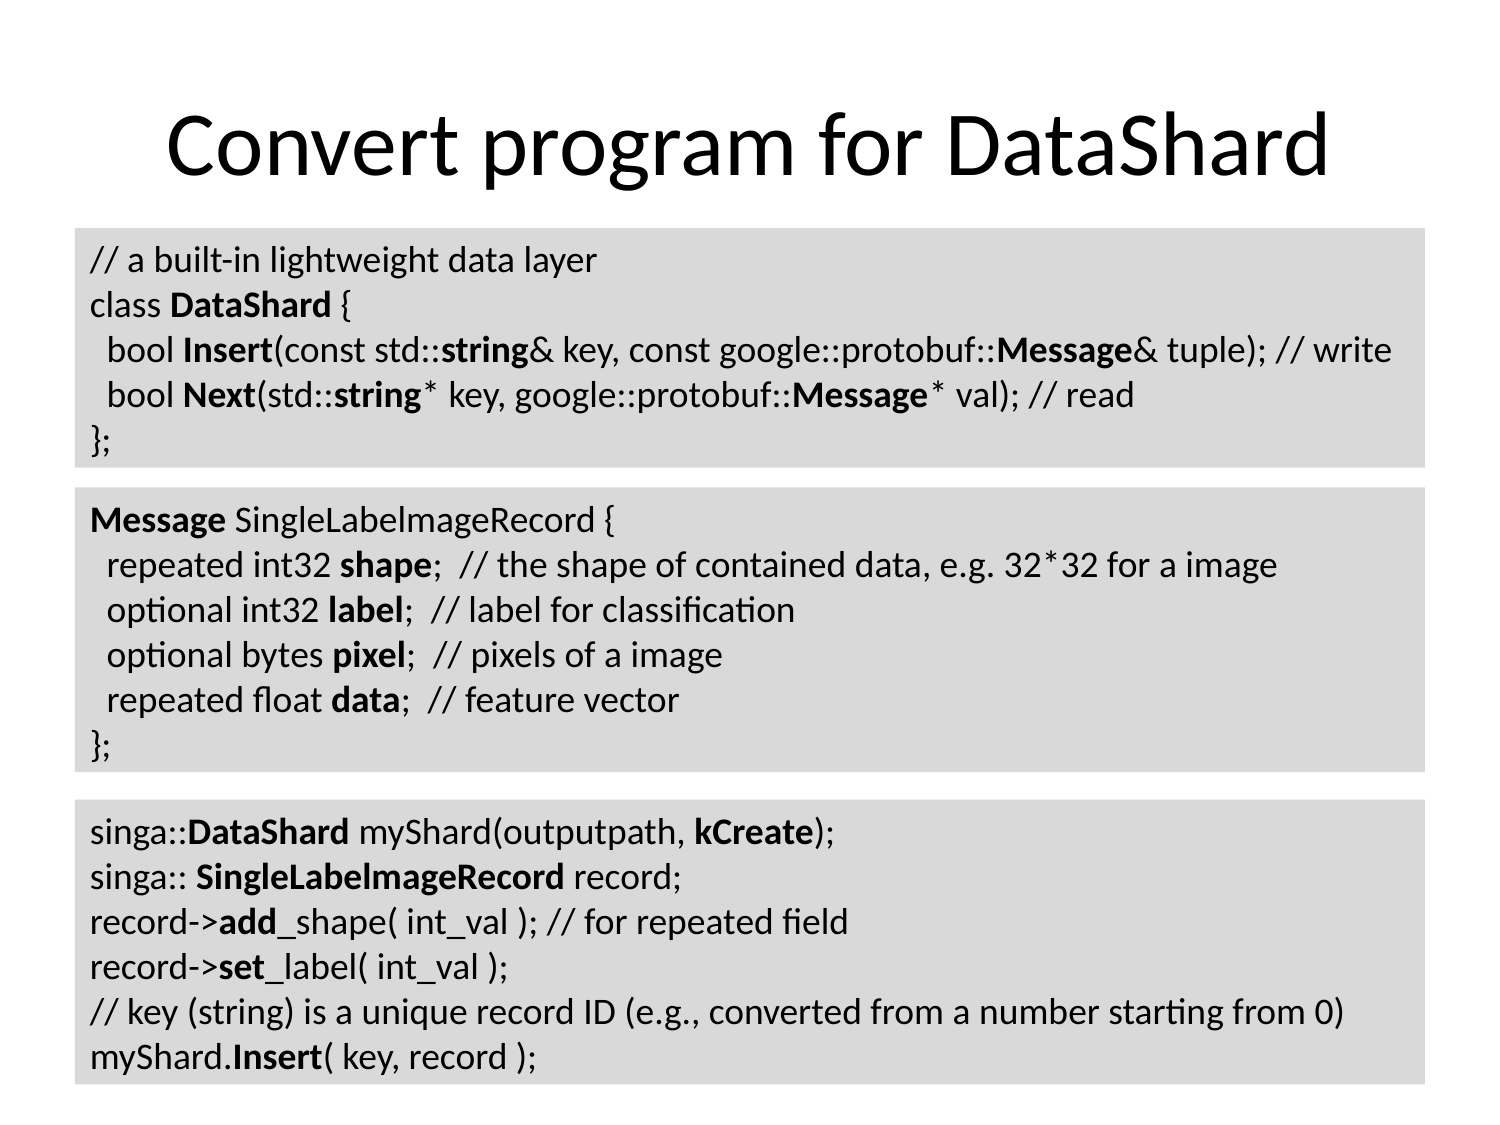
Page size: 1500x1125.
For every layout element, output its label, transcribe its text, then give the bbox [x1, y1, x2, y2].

text_box // a built-in lightweight data layer class DataShard { bool Insert(const std::string& key, const google::protobuf::Message& tuple); // write bool Next(std::string* key, google::protobuf::Message* val); // read }; [74, 228, 1425, 468]
text_box Message SingleLabelmageRecord { repeated int32 shape; // the shape of contained data, e.g. 32*32 for a image optional int32 label; // label for classification optional bytes pixel; // pixels of a image repeated float data; // feature vector }; [74, 487, 1425, 773]
title Convert program for DataShard [75, 45, 1425, 228]
text_box singa::DataShard myShard(outputpath, kCreate); singa:: SingleLabelmageRecord record; record->add_shape( int_val ); // for repeated field record->set_label( int_val ); // key (string) is a unique record ID (e.g., converted from a number starting from 0) myShard.Insert( key, record ); [74, 799, 1425, 1085]
